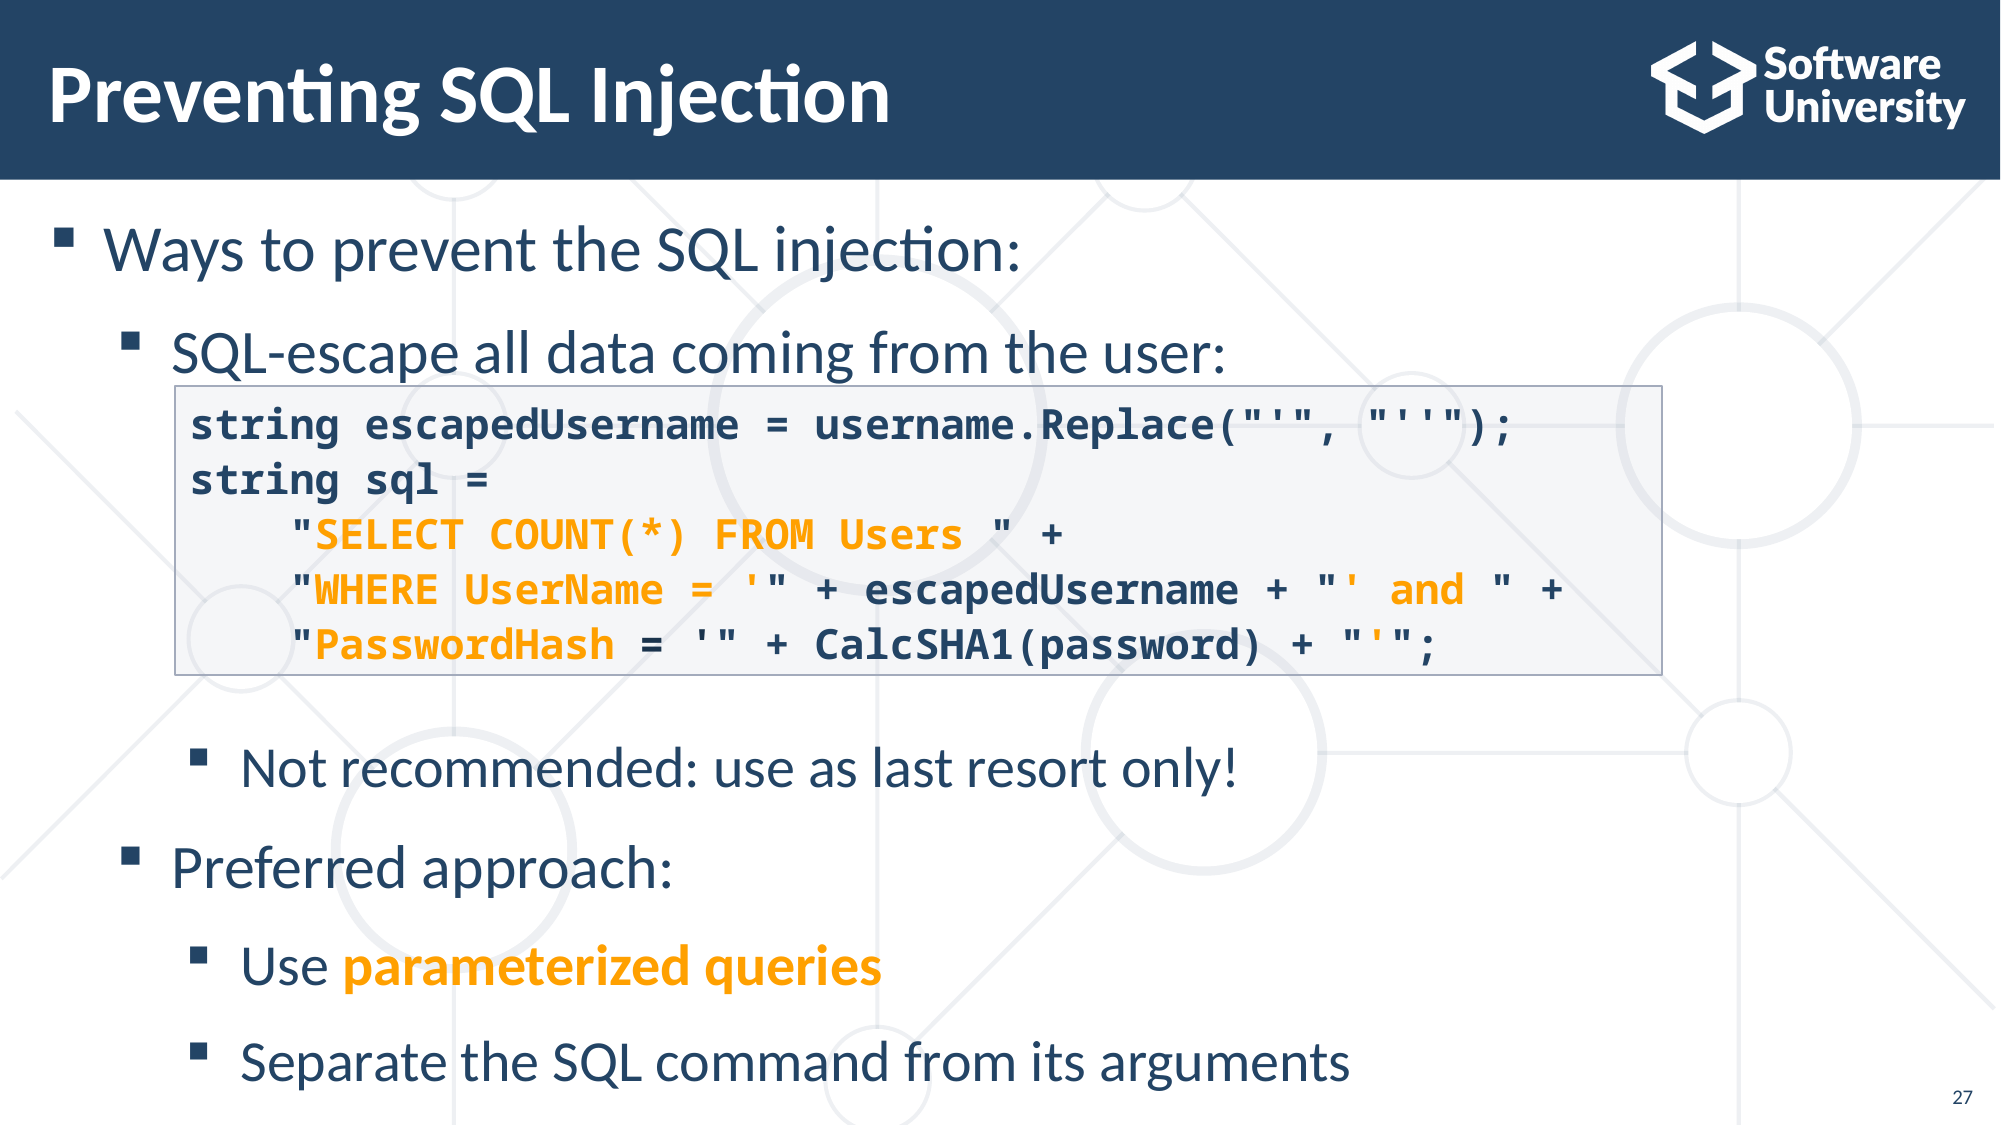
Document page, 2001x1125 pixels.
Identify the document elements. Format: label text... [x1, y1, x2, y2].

slide_number 27 [1927, 1067, 1989, 1117]
list Ways to prevent the SQL injection: SQL-escape all data coming from the user: Not recommended: use as last resort only! Preferred approach: Use parameterized queries Separate the SQL command from its arguments [31, 196, 1970, 1104]
title Preventing SQL Injection [31, 16, 1625, 162]
picture [1651, 41, 1966, 134]
text_box string escapedUsername = username.Replace("'", "''"); string sql = "SELECT COUNT(*) FROM Users " + "WHERE UserName = '" + escapedUsername + "' and " + "PasswordHash = '" + CalcSHA1(password) + "'"; [174, 385, 1663, 676]
